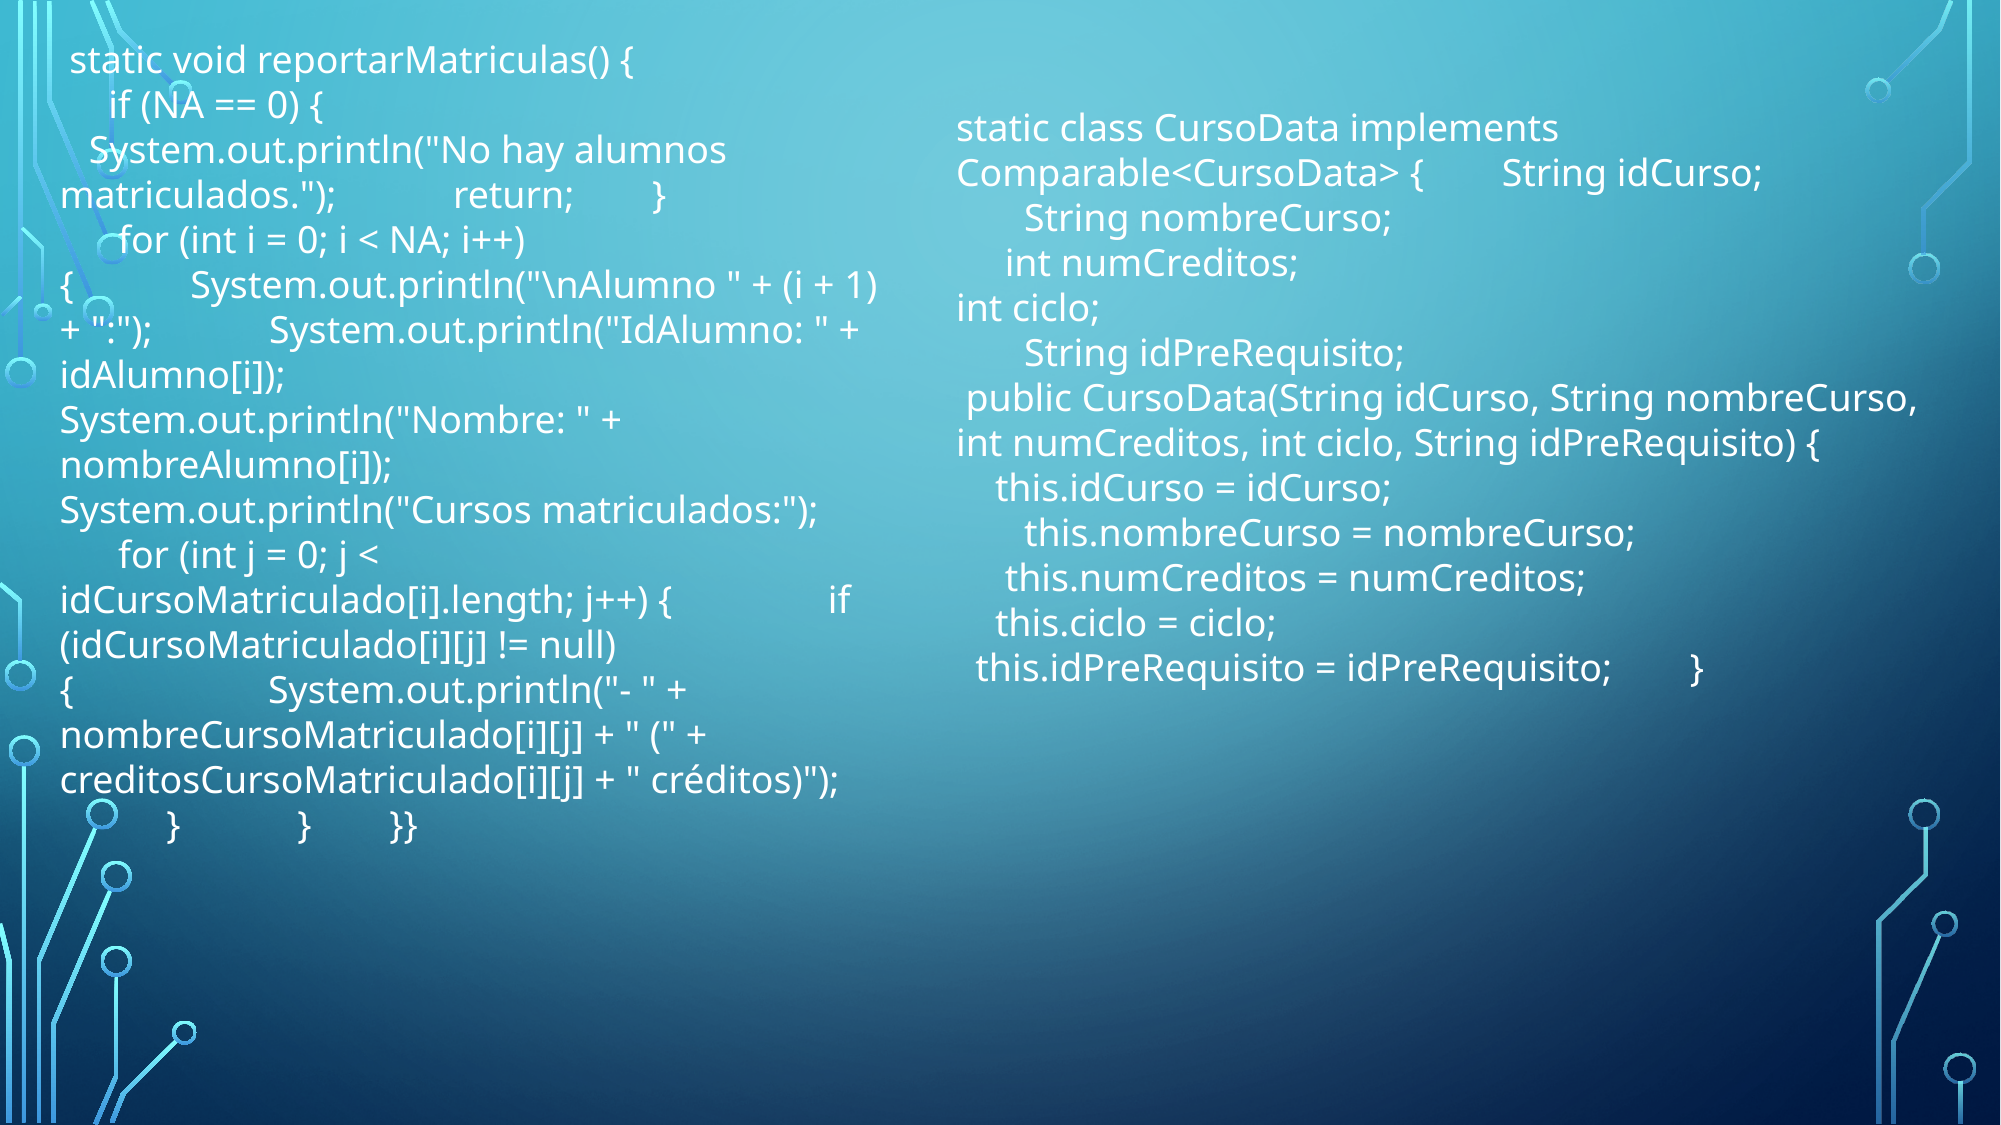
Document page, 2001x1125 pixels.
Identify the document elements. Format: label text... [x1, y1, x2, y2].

text_box static class CursoData implements Comparable<CursoData> { String idCurso; String nombreCurso; int numCreditos; int ciclo; String idPreRequisito; public CursoData(String idCurso, String nombreCurso, int numCreditos, int ciclo, String idPreRequisito) { this.idCurso = idCurso; this.nombreCurso = nombreCurso; this.numCreditos = numCreditos; this.ciclo = ciclo; this.idPreRequisito = idPreRequisito; } [941, 96, 1943, 697]
text_box static void reportarMatriculas() { if (NA == 0) { System.out.println("No hay alumnos matriculados."); return; } for (int i = 0; i < NA; i++) { System.out.println("\nAlumno " + (i + 1) + ":"); System.out.println("IdAlumno: " + idAlumno[i]); System.out.println("Nombre: " + nombreAlumno[i]); System.out.println("Cursos matriculados:"); for (int j = 0; j < idCursoMatriculado[i].length; j++) { if (idCursoMatriculado[i][j] != null) { System.out.println("- " + nombreCursoMatriculado[i][j] + " (" + creditosCursoMatriculado[i][j] + " créditos)"); } } }} [44, 28, 903, 854]
